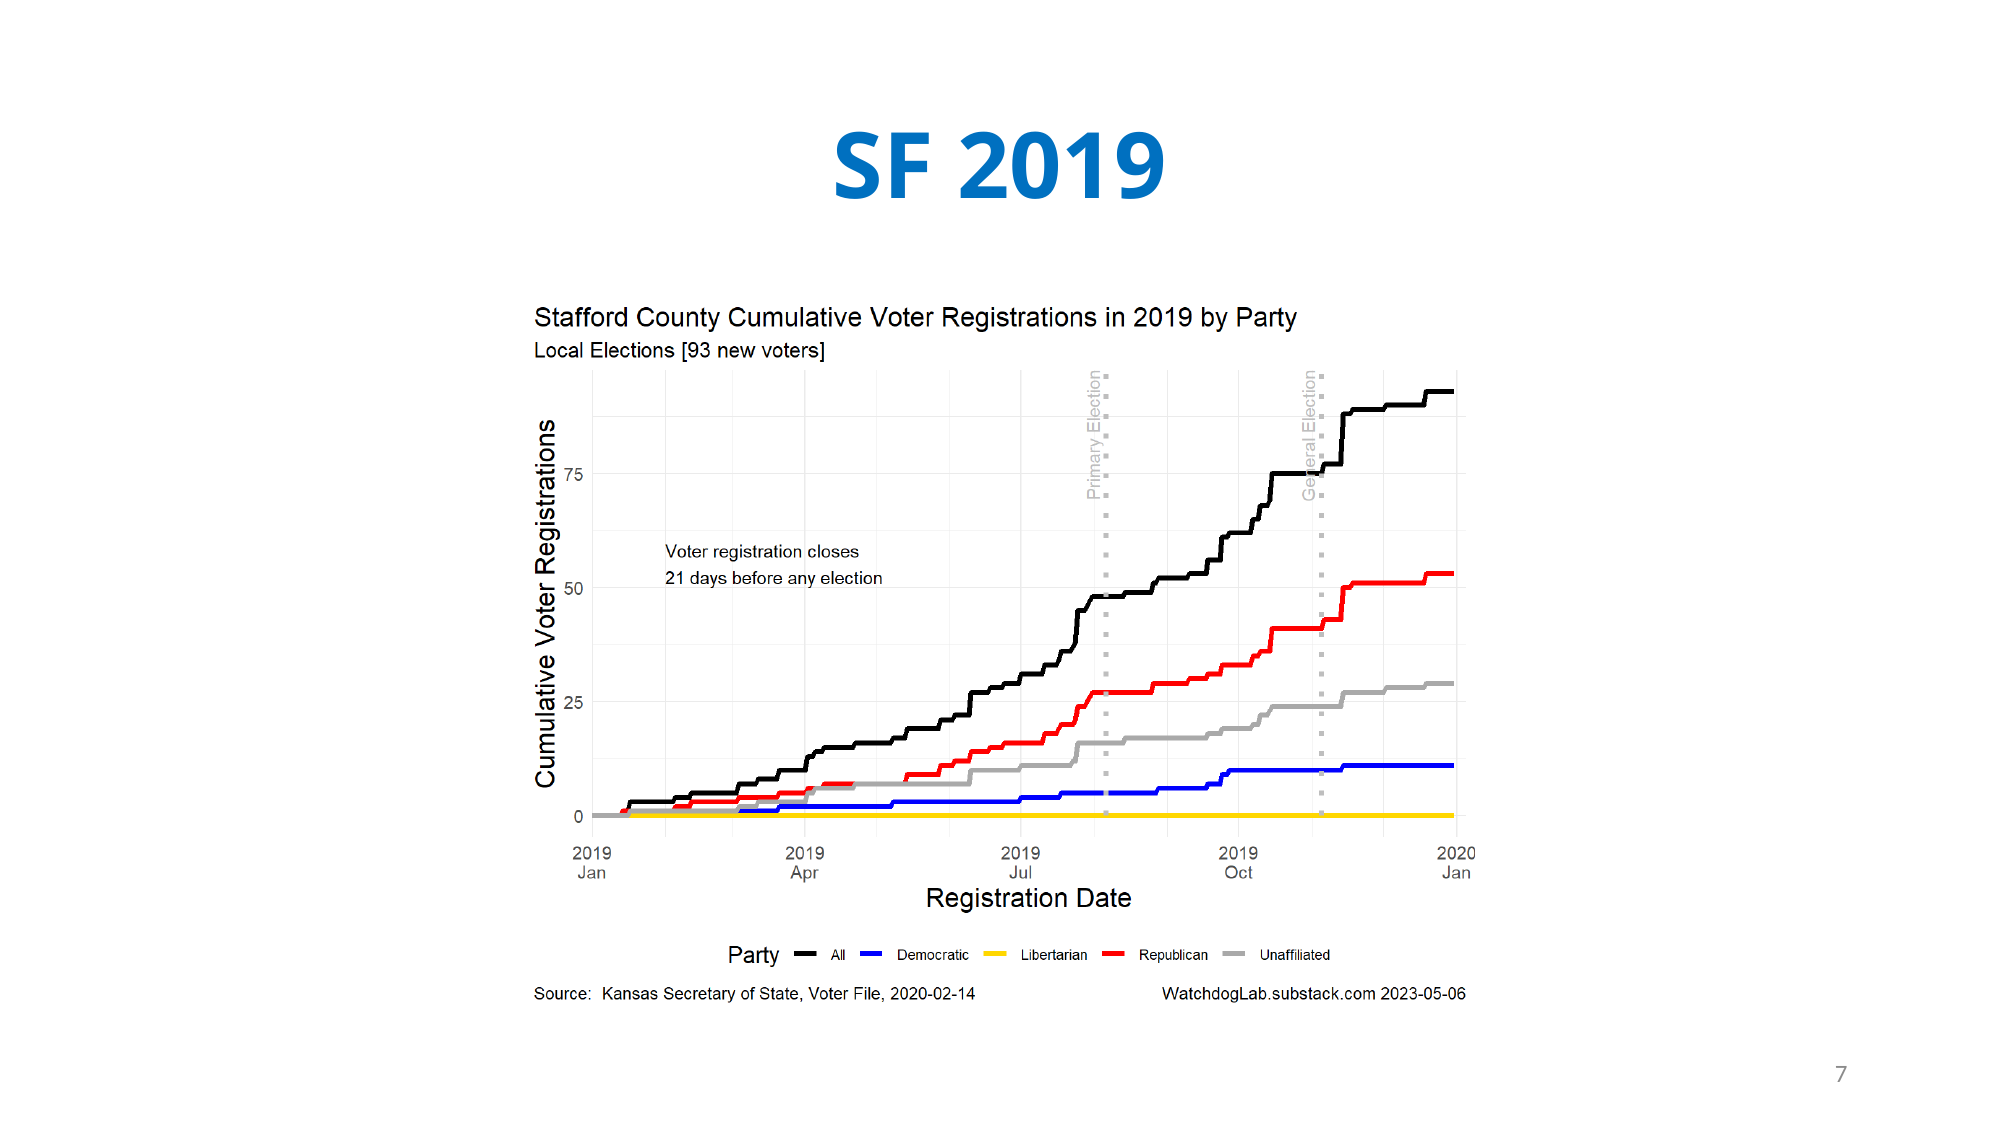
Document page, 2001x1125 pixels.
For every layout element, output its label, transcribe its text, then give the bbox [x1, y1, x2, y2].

picture [524, 297, 1475, 1011]
title SF 2019 [137, 59, 1863, 278]
slide_number ‹#› [1412, 1042, 1863, 1103]
